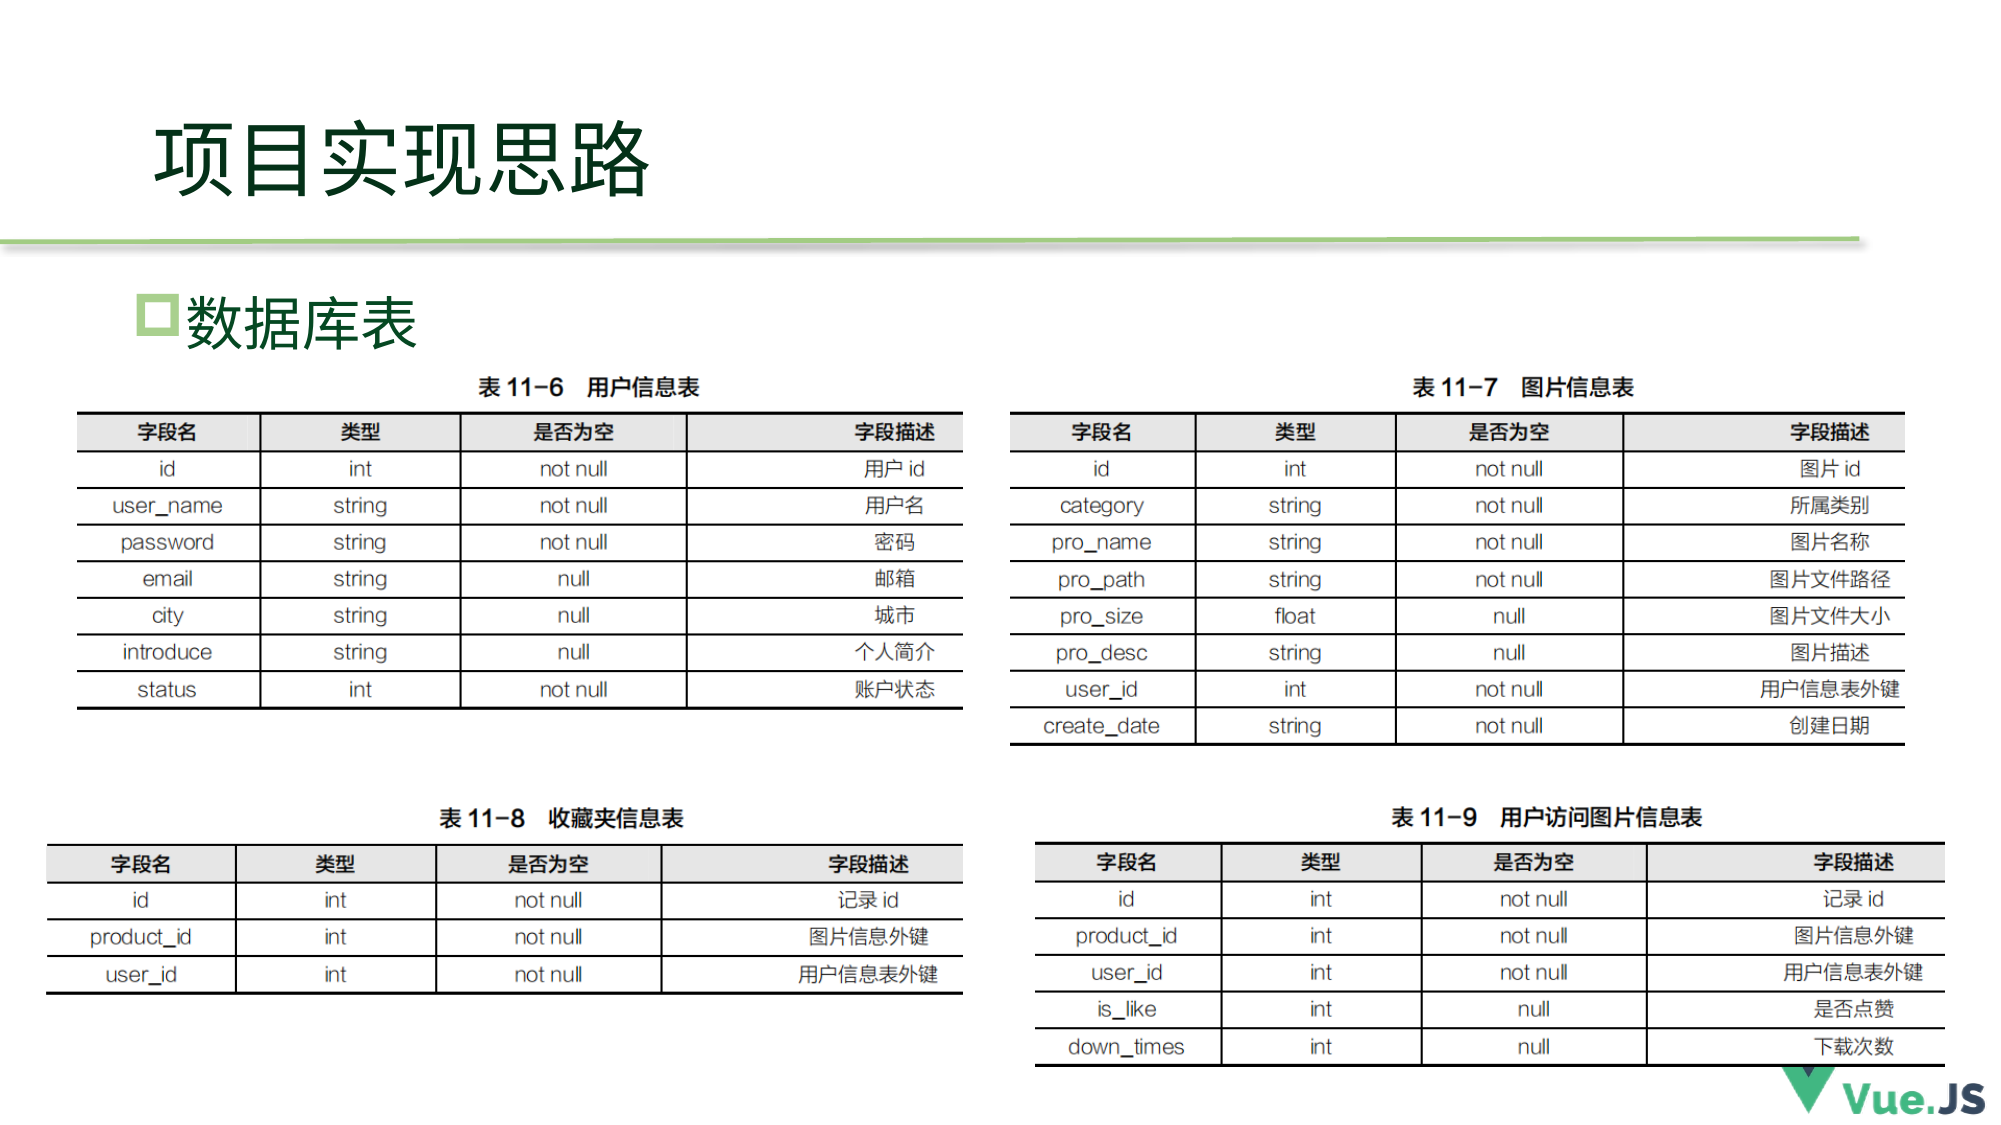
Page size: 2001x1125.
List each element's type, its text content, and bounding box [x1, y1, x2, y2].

picture [77, 374, 963, 714]
list 数据库表 [116, 251, 1865, 1092]
picture [43, 803, 963, 999]
title 项目实现思路 [137, 93, 1863, 234]
picture [1035, 803, 2000, 1125]
picture [1010, 371, 1905, 747]
